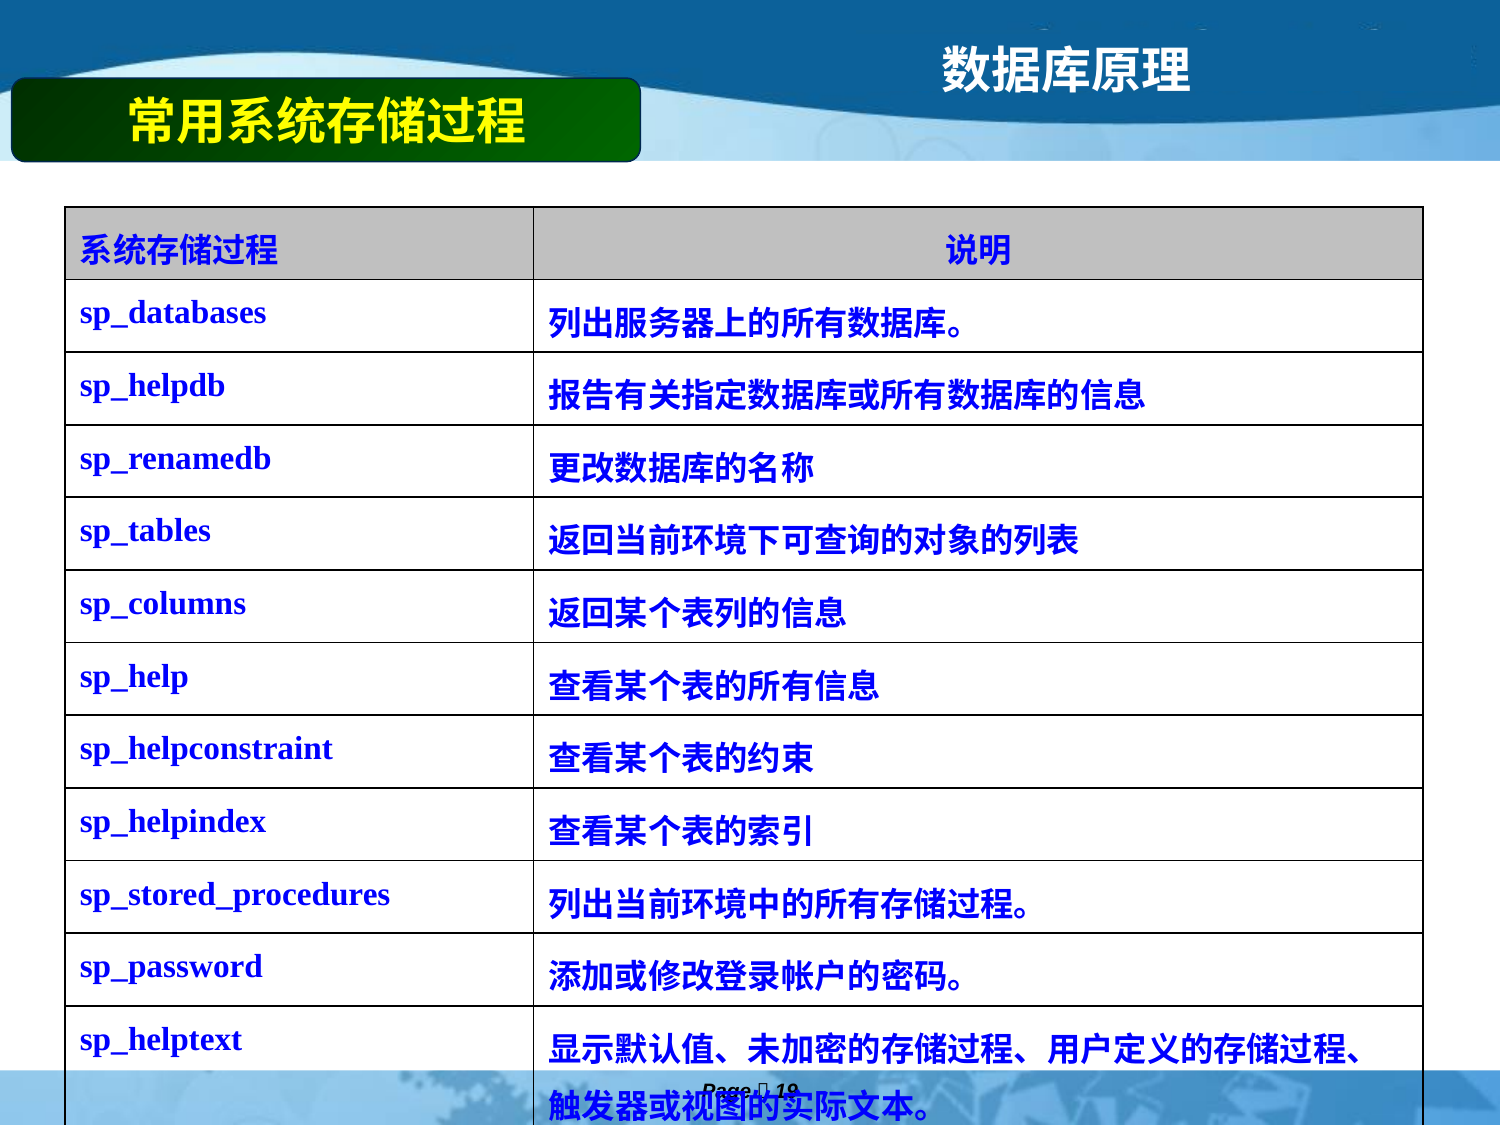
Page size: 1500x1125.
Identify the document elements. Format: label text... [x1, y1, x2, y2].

text_box 常用系统存储过程 [11, 78, 641, 162]
table_cell 显示默认值、未加密的存储过程、用户定义的存储过程、触发器或视图的实际文本。 [534, 1007, 1422, 1125]
table_cell sp_helptext [66, 1007, 533, 1125]
table_cell sp_helpdb [66, 353, 533, 424]
table_cell sp_renamedb [66, 426, 533, 496]
table_cell 查看某个表的约束 [534, 716, 1422, 787]
table_cell sp_columns [66, 571, 533, 642]
table_cell 查看某个表的所有信息 [534, 643, 1422, 714]
table_cell 列出当前环境中的所有存储过程。 [534, 861, 1422, 932]
table_cell sp_helpconstraint [66, 716, 533, 787]
picture [1424, 1071, 1500, 1125]
table_cell 添加或修改登录帐户的密码。 [534, 934, 1422, 1005]
table_cell 更改数据库的名称 [534, 426, 1422, 496]
table_cell sp_password [66, 934, 533, 1005]
table_cell sp_tables [66, 498, 533, 569]
table_cell sp_stored_procedures [66, 861, 533, 932]
table_header 说明 [534, 208, 1422, 279]
text_box [618, 187, 1475, 313]
table_cell 返回某个表列的信息 [534, 571, 1422, 642]
table_cell sp_databases [66, 280, 533, 351]
table_cell sp_help [66, 643, 533, 714]
picture [0, 0, 1500, 160]
table_cell sp_helpindex [66, 789, 533, 860]
table_cell 返回当前环境下可查询的对象的列表 [534, 498, 1422, 569]
table_cell 查看某个表的索引 [534, 789, 1422, 860]
table_cell 报告有关指定数据库或所有数据库的信息 [534, 353, 1422, 424]
table_cell 列出服务器上的所有数据库。 [534, 280, 1422, 351]
table_header 系统存储过程 [66, 208, 533, 279]
picture [0, 1071, 64, 1125]
